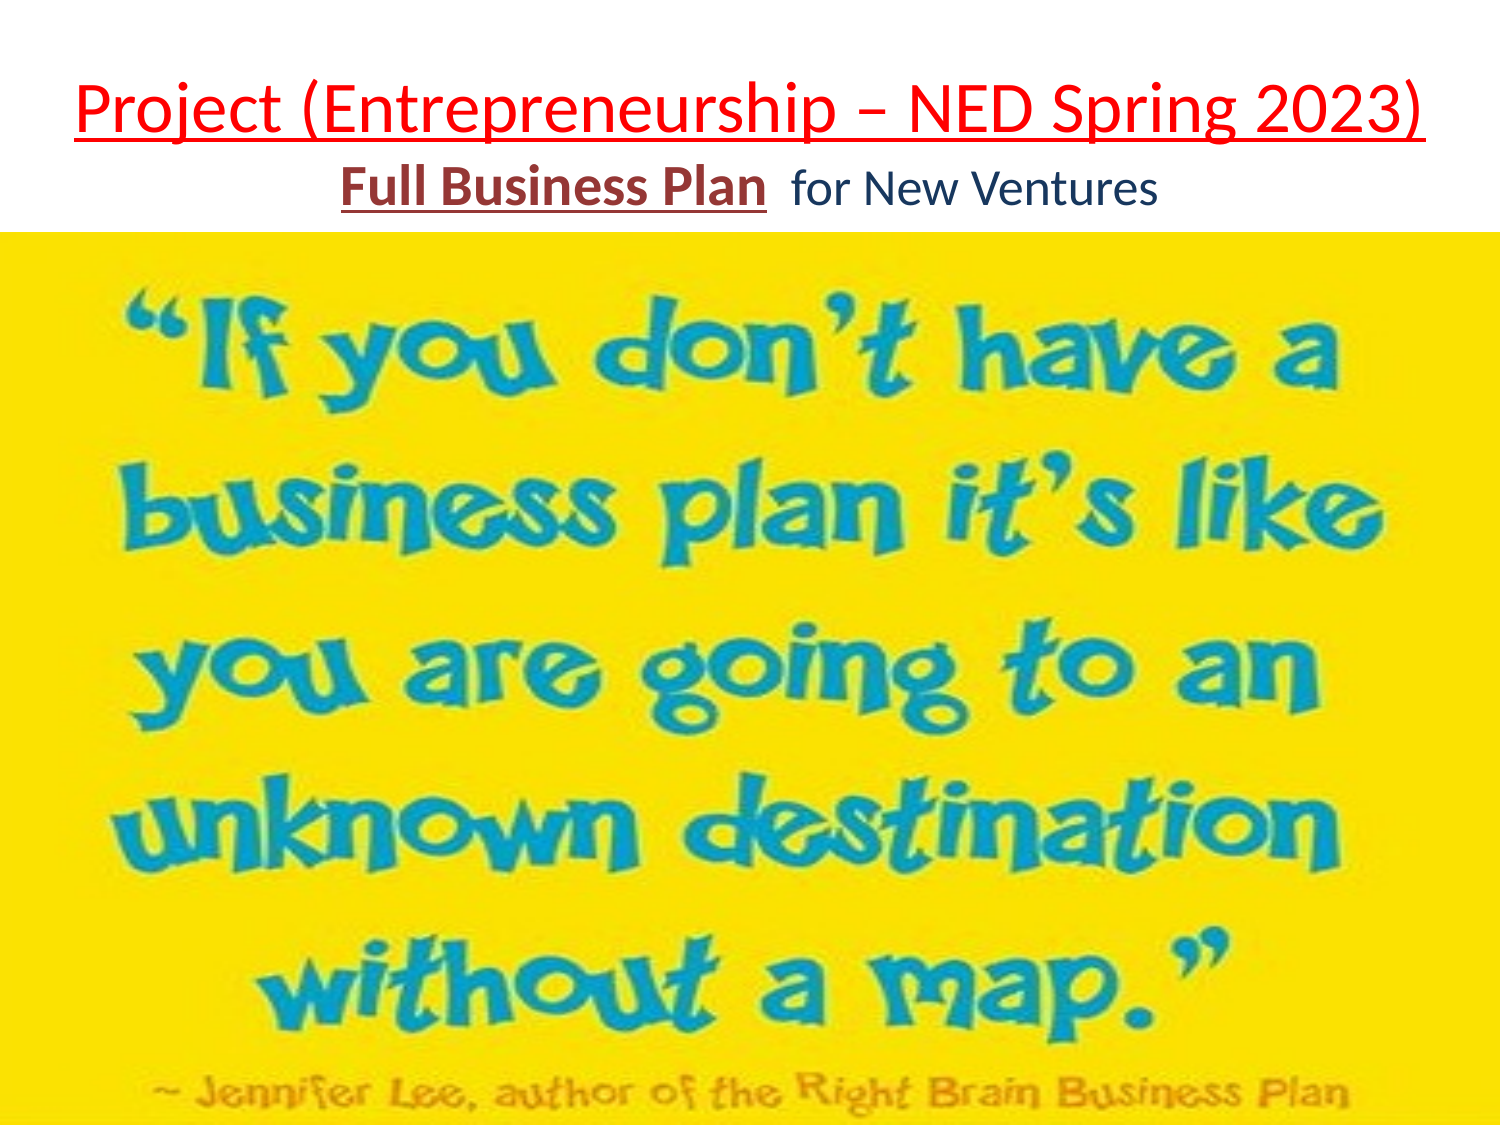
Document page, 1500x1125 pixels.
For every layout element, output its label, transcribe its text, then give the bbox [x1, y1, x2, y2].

title Project (Entrepreneurship – NED Spring 2023) Full Business Plan for New Ventures [0, 45, 1500, 232]
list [0, 232, 1500, 1125]
